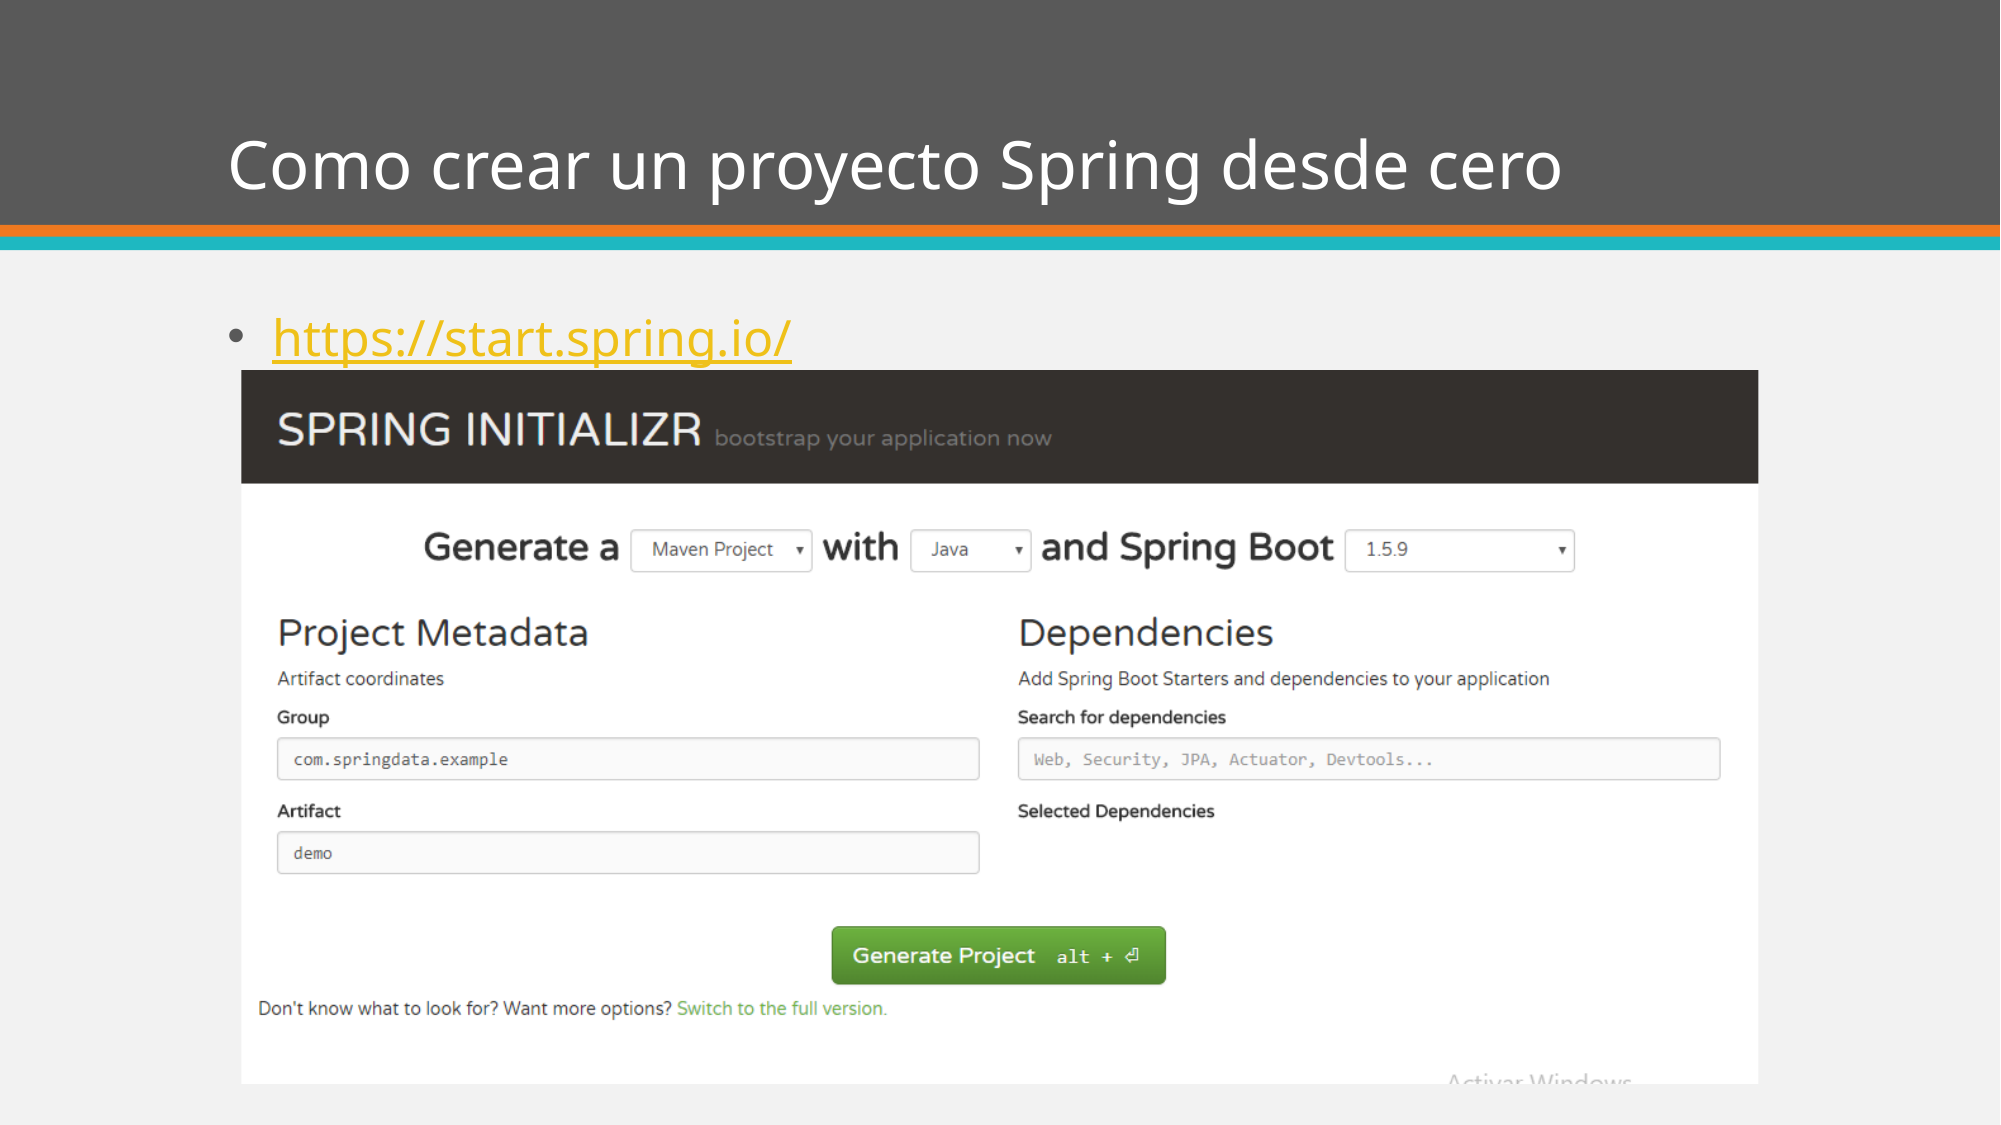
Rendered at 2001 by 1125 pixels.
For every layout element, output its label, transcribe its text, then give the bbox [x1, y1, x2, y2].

picture [241, 370, 1759, 1084]
title Como crear un proyecto Spring desde cero [212, 41, 1788, 212]
list https://start.spring.io/ [212, 299, 1788, 1013]
